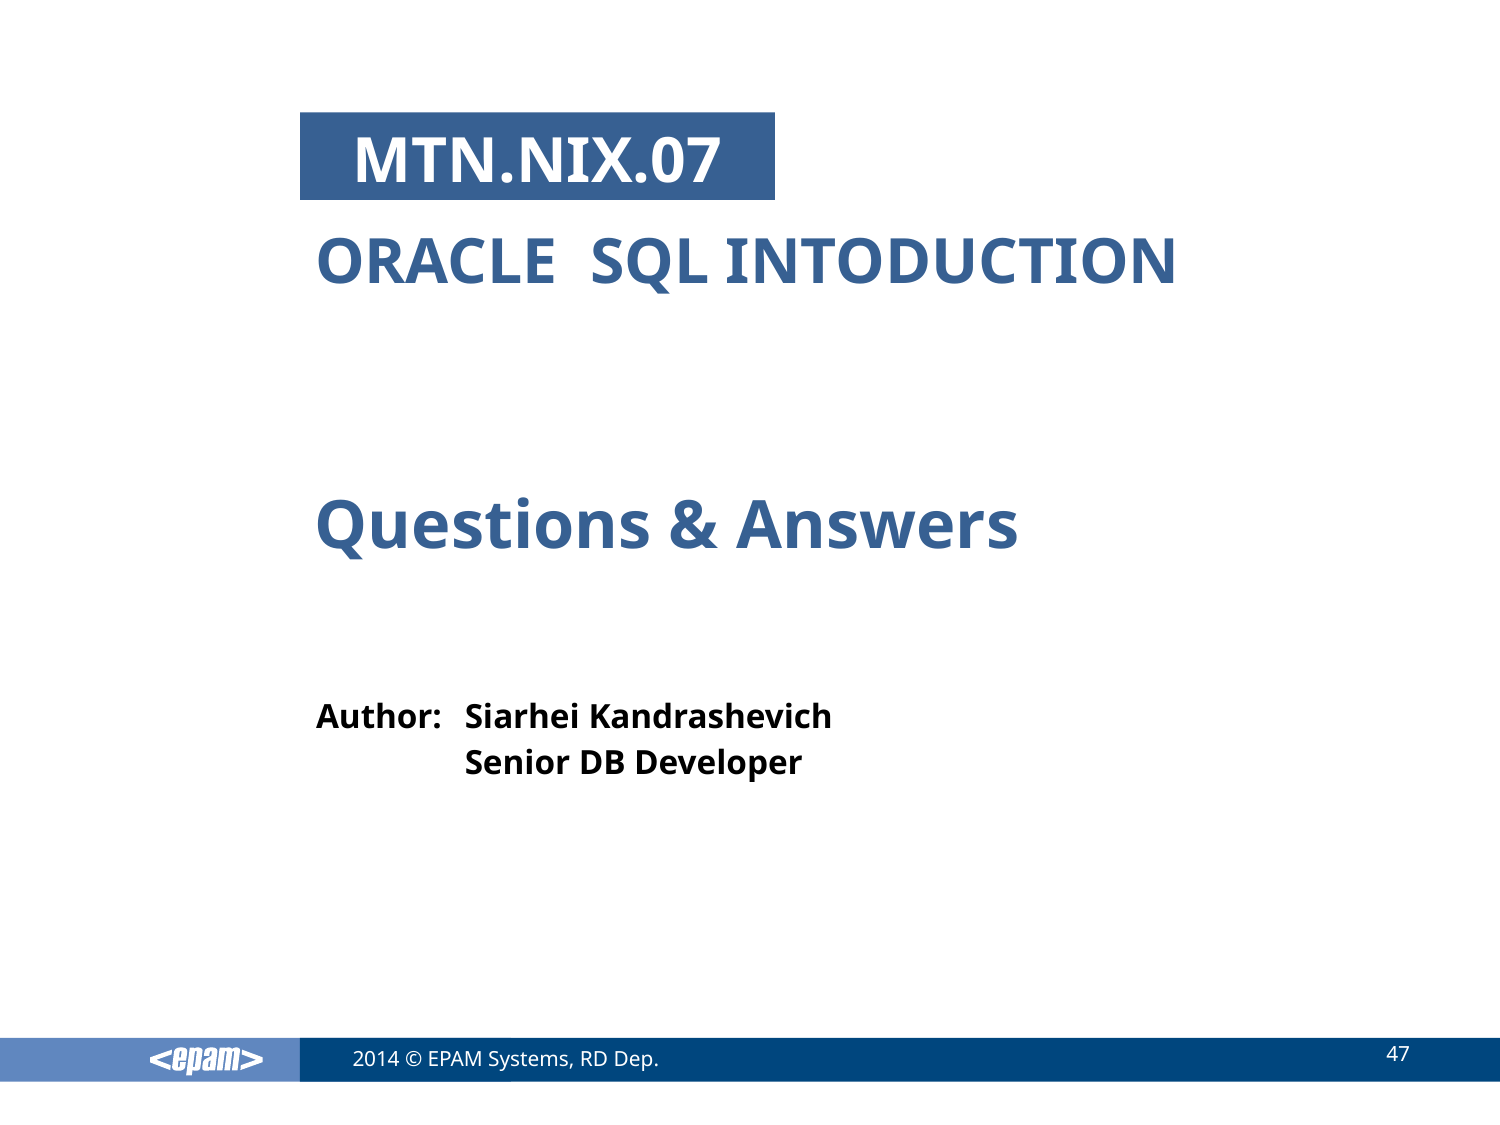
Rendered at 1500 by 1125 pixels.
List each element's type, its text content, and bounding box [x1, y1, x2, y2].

footer 2014 © EPAM Systems, RD Dep. [337, 1028, 738, 1088]
list Siarhei Kandrashevich Senior DB Developer [450, 687, 863, 813]
slide_number 47 [1262, 1025, 1425, 1085]
list MTN.NIX.07 [300, 112, 775, 200]
subtitle Questions & Answers [300, 474, 1425, 663]
title ORACLE SQL INTODUCTION [300, 214, 1425, 450]
